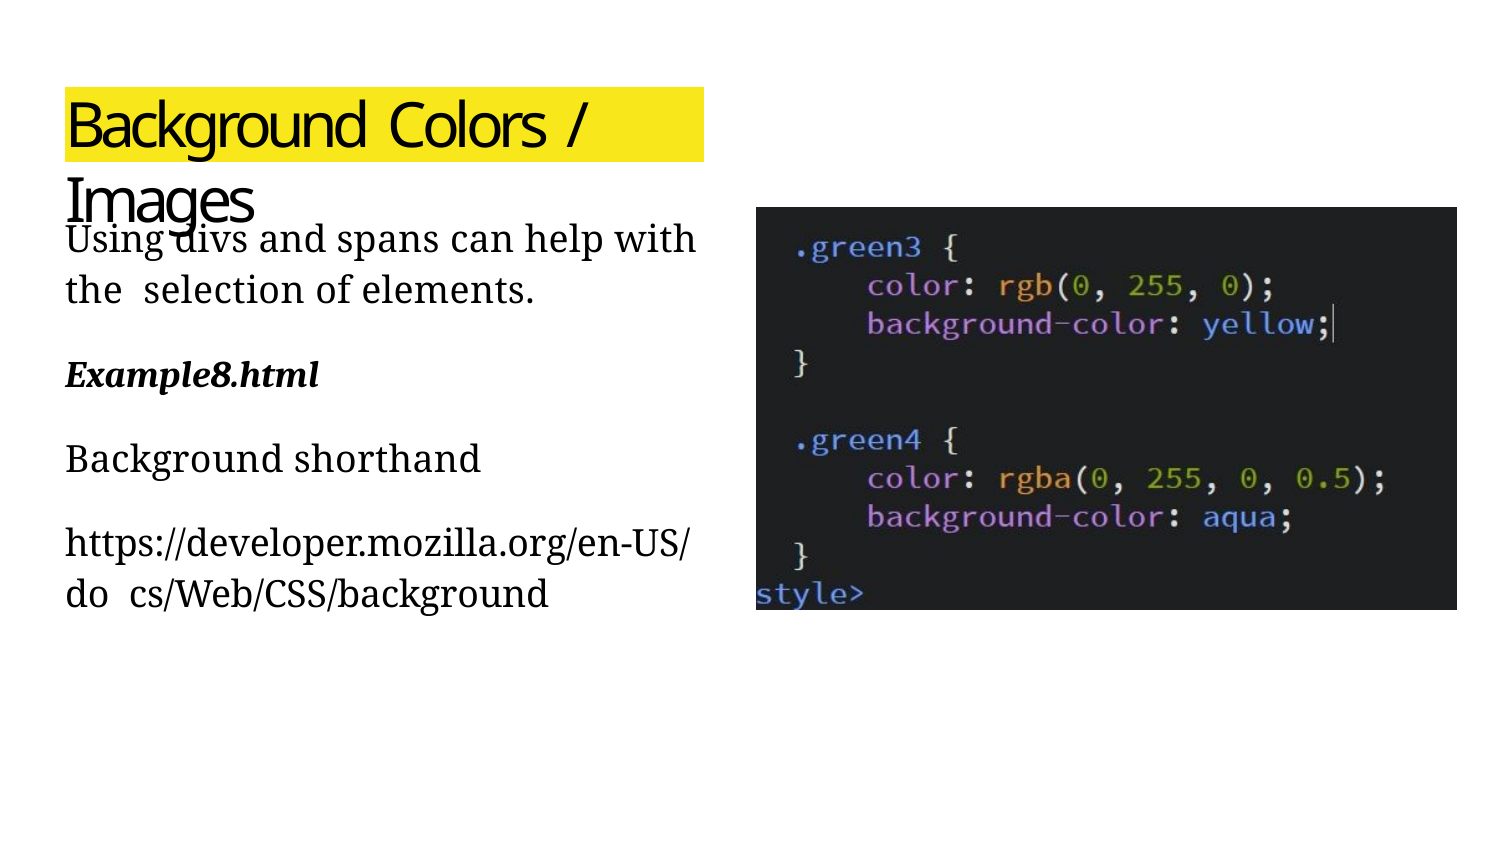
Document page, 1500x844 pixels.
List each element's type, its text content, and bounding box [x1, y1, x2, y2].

picture [756, 207, 1457, 611]
text_box Using divs and spans can help with the selection of elements. Example8.html Background shorthand https://developer.mozilla.org/en-US/do cs/Web/CSS/background [63, 206, 734, 616]
title Background Colors / Images [63, 82, 707, 206]
